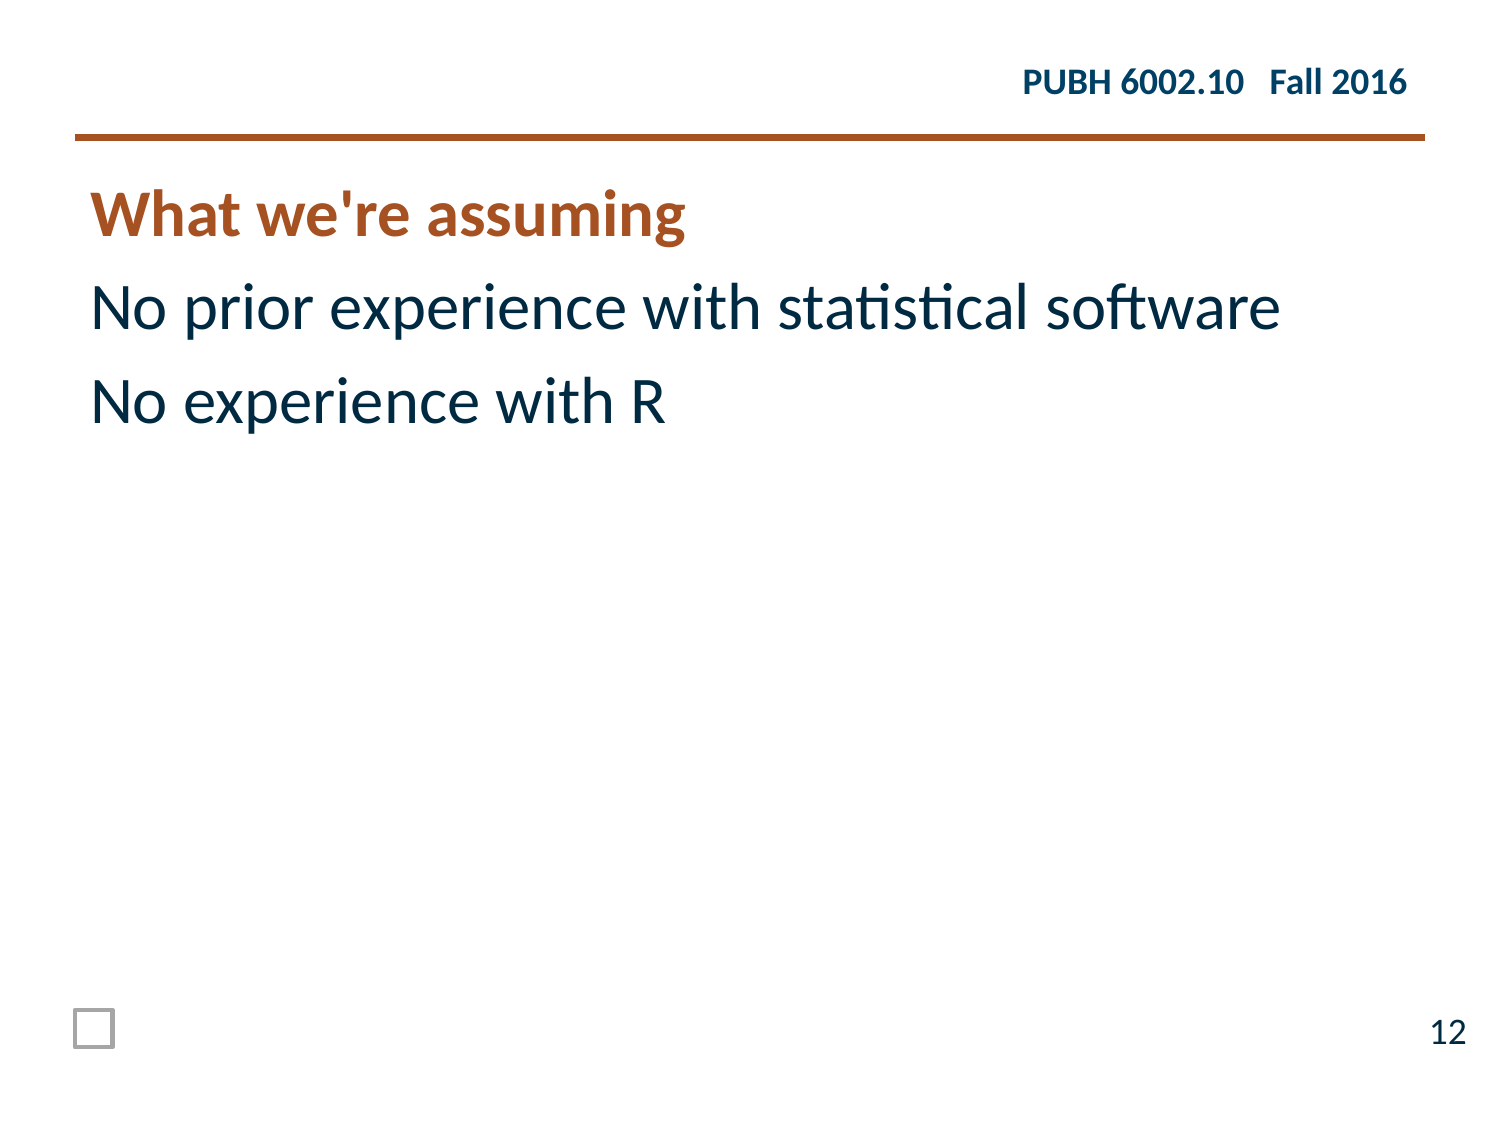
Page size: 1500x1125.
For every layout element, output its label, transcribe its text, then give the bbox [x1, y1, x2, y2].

list What we're assuming No prior experience with statistical software No experience with R [75, 162, 1425, 975]
